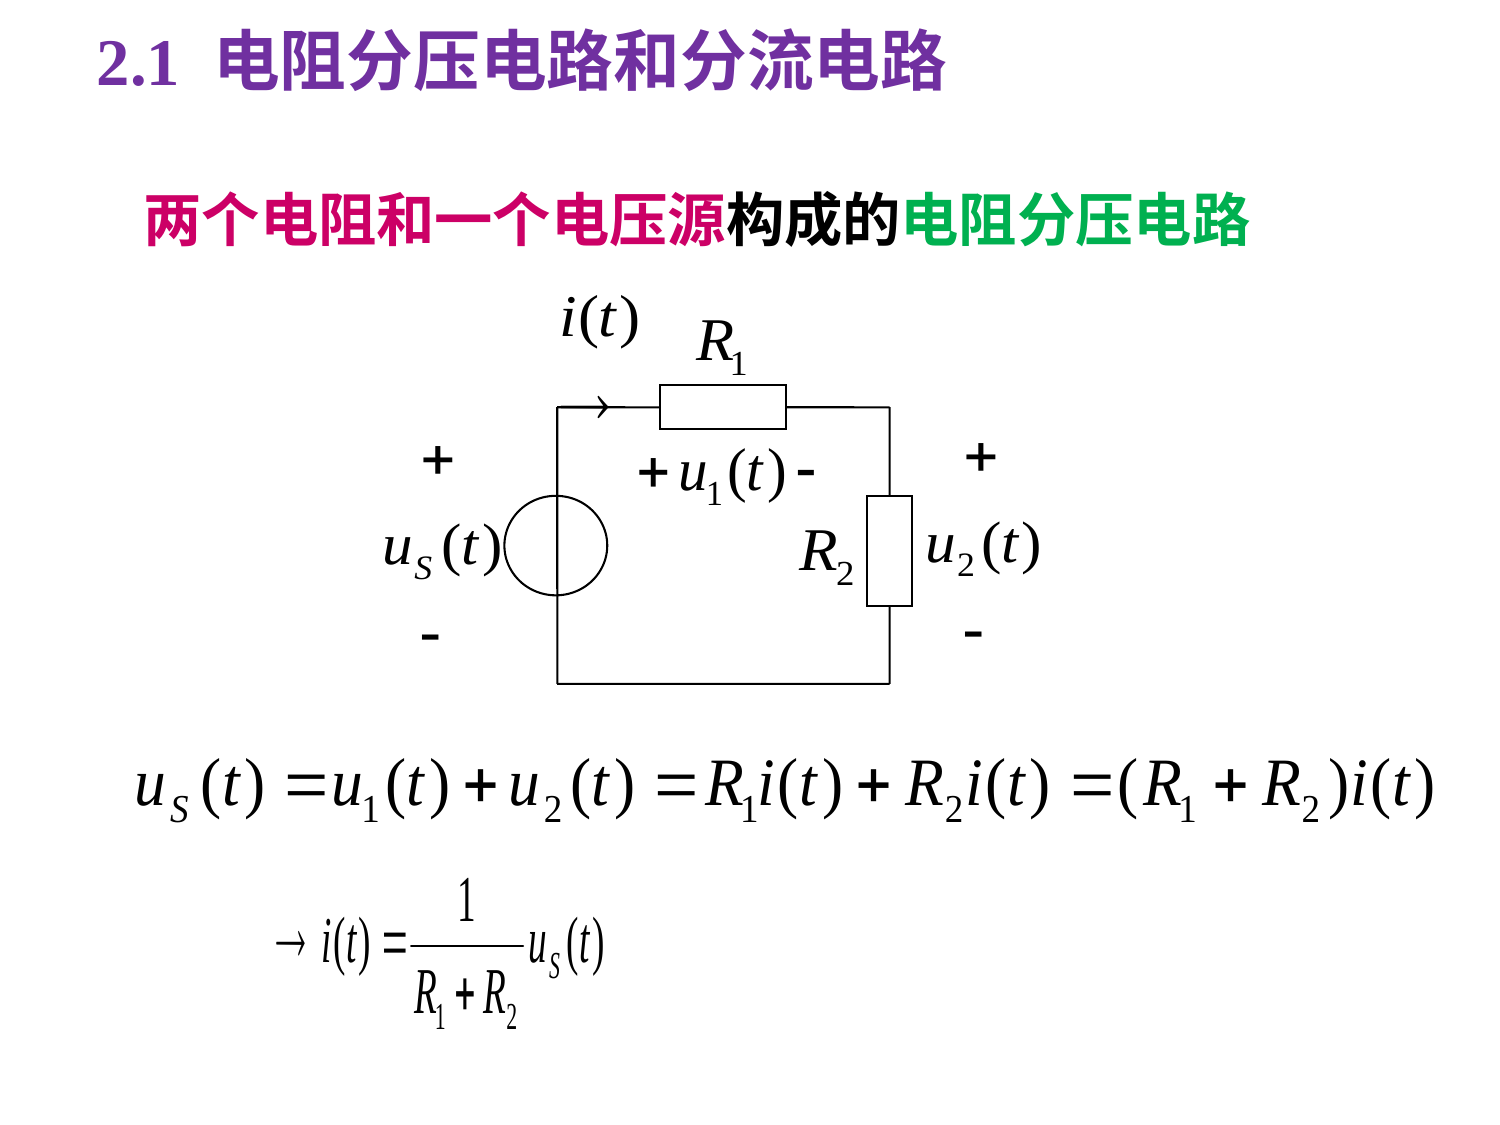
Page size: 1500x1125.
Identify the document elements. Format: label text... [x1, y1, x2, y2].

text_box 两个电阻和一个电压源构成的电阻分压电路 [128, 175, 1426, 262]
text_box 2.1 电阻分压电路和分流电路 [82, 0, 1306, 153]
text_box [271, 858, 610, 1041]
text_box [374, 281, 1050, 685]
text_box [126, 737, 1447, 836]
